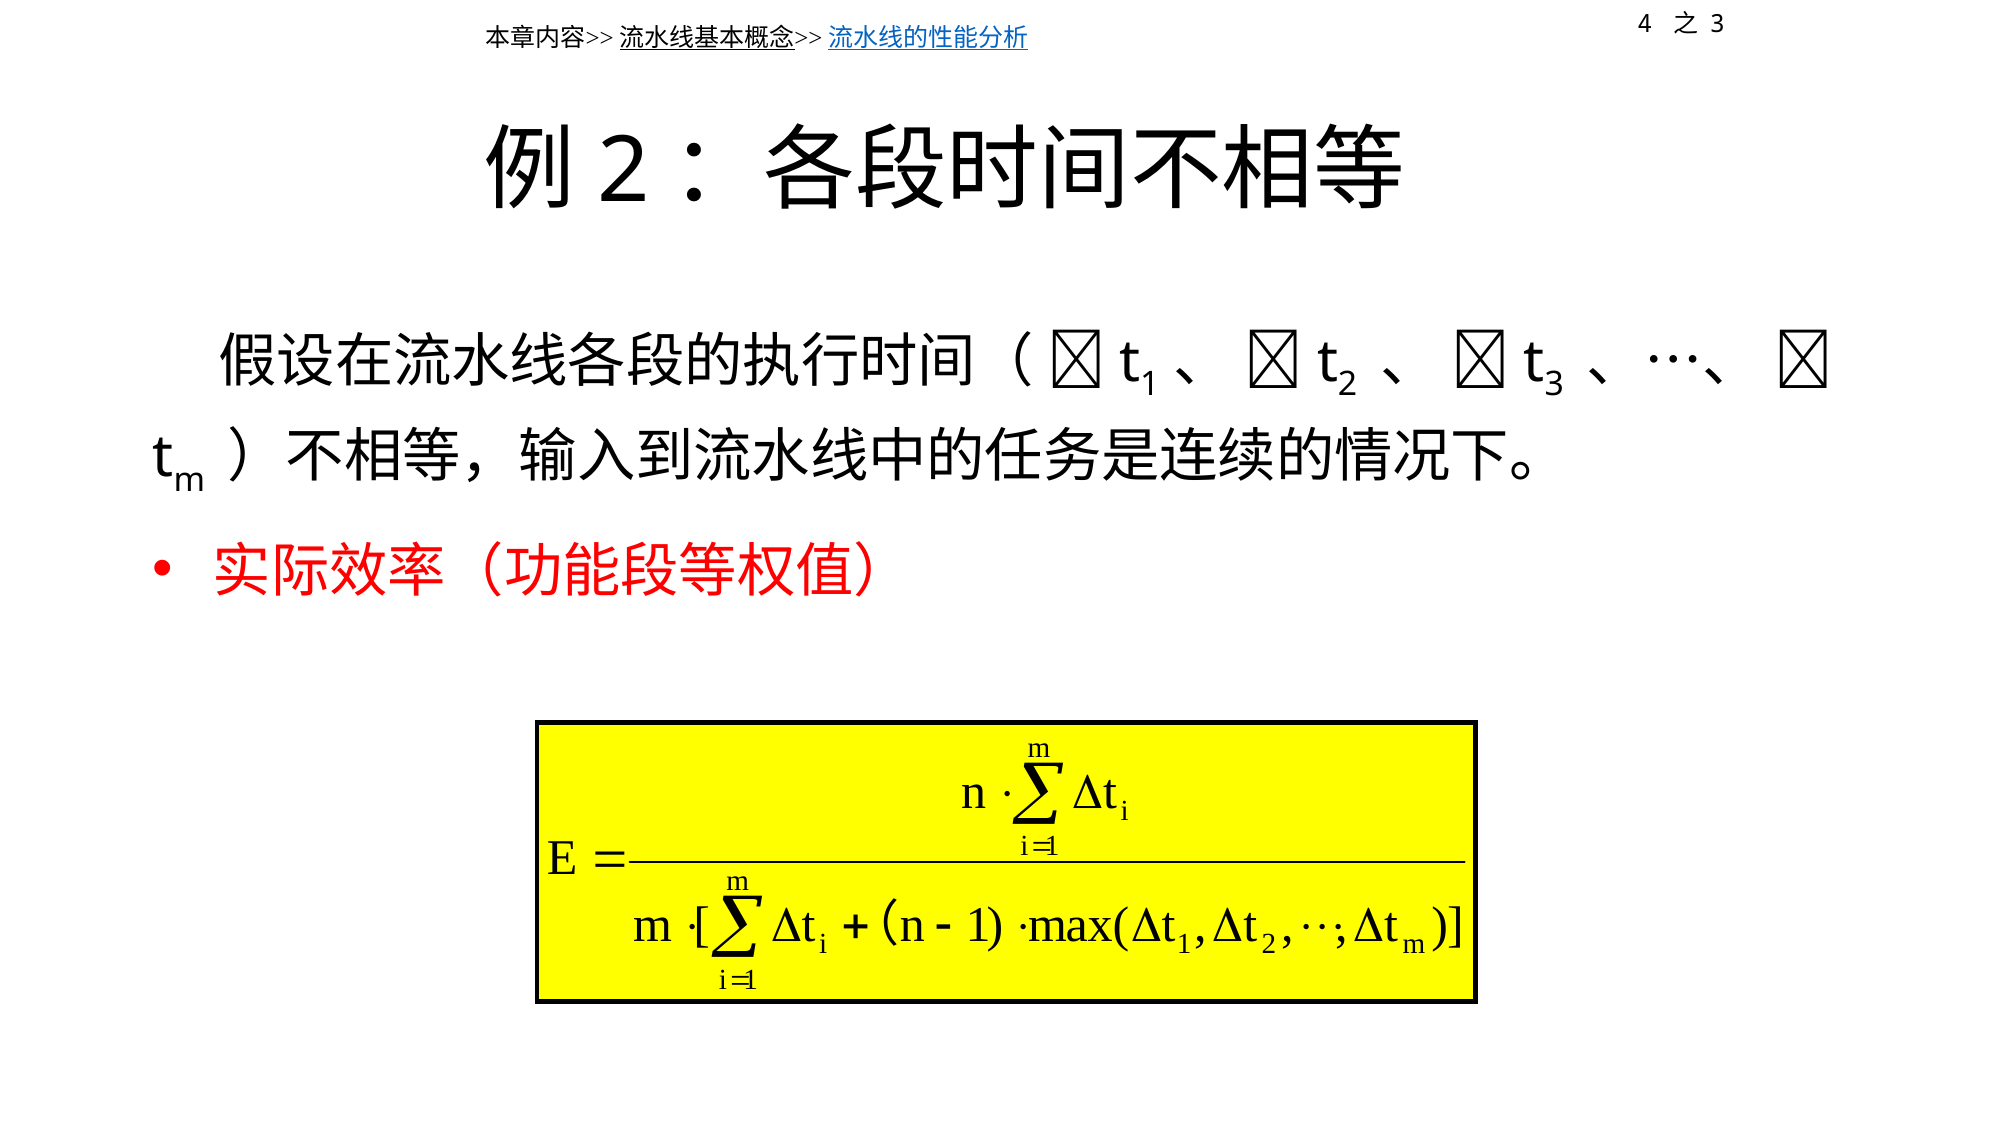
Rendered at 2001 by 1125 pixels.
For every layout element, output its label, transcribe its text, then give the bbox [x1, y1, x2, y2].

text_box 本章内容>>流水线基本概念>>流水线的性能分析 [470, 14, 1713, 66]
text_box 4 之 3 [1612, 0, 1750, 46]
list 假设在流水线各段的执行时间（ t1、 t2 、 t3 、…、 tm ）不相等，输入到流水线中的任务是连续的情况下。 实际效率（功能段等权值） [137, 299, 1863, 1014]
title 例2：各段时间不相等 [468, 78, 1485, 266]
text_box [539, 724, 1474, 1000]
